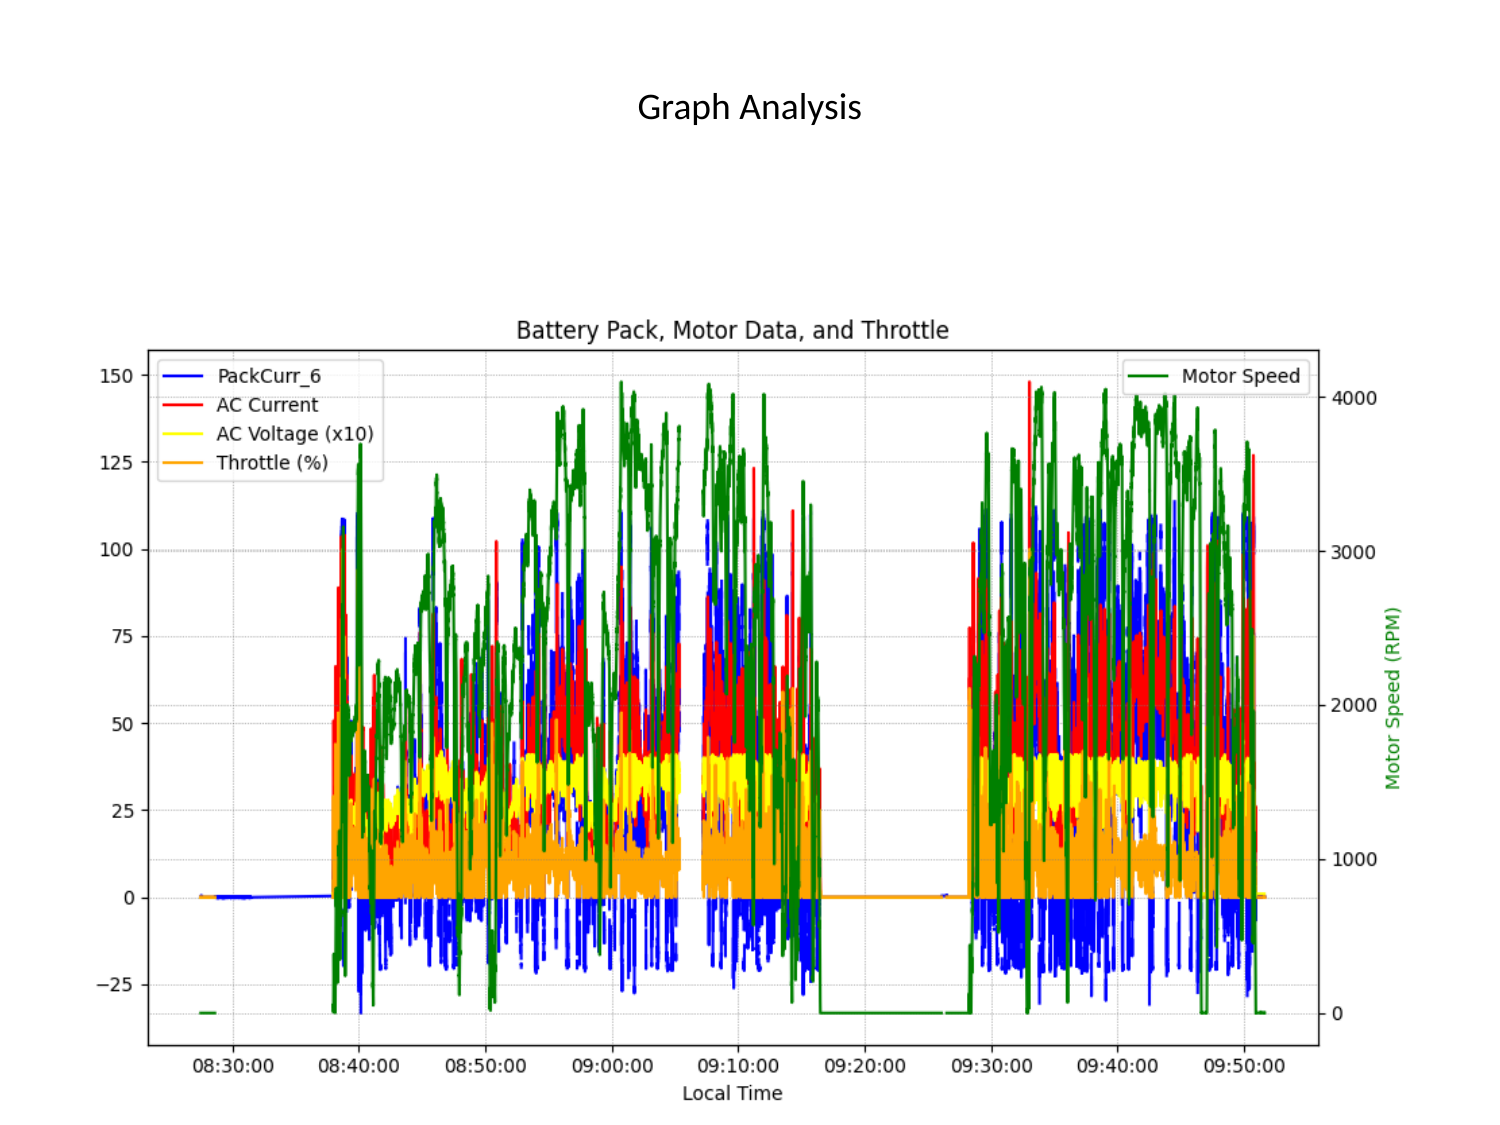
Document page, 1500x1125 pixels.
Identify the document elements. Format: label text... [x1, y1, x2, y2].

text_box Graph Analysis [622, 74, 878, 135]
picture [74, 299, 1426, 1125]
